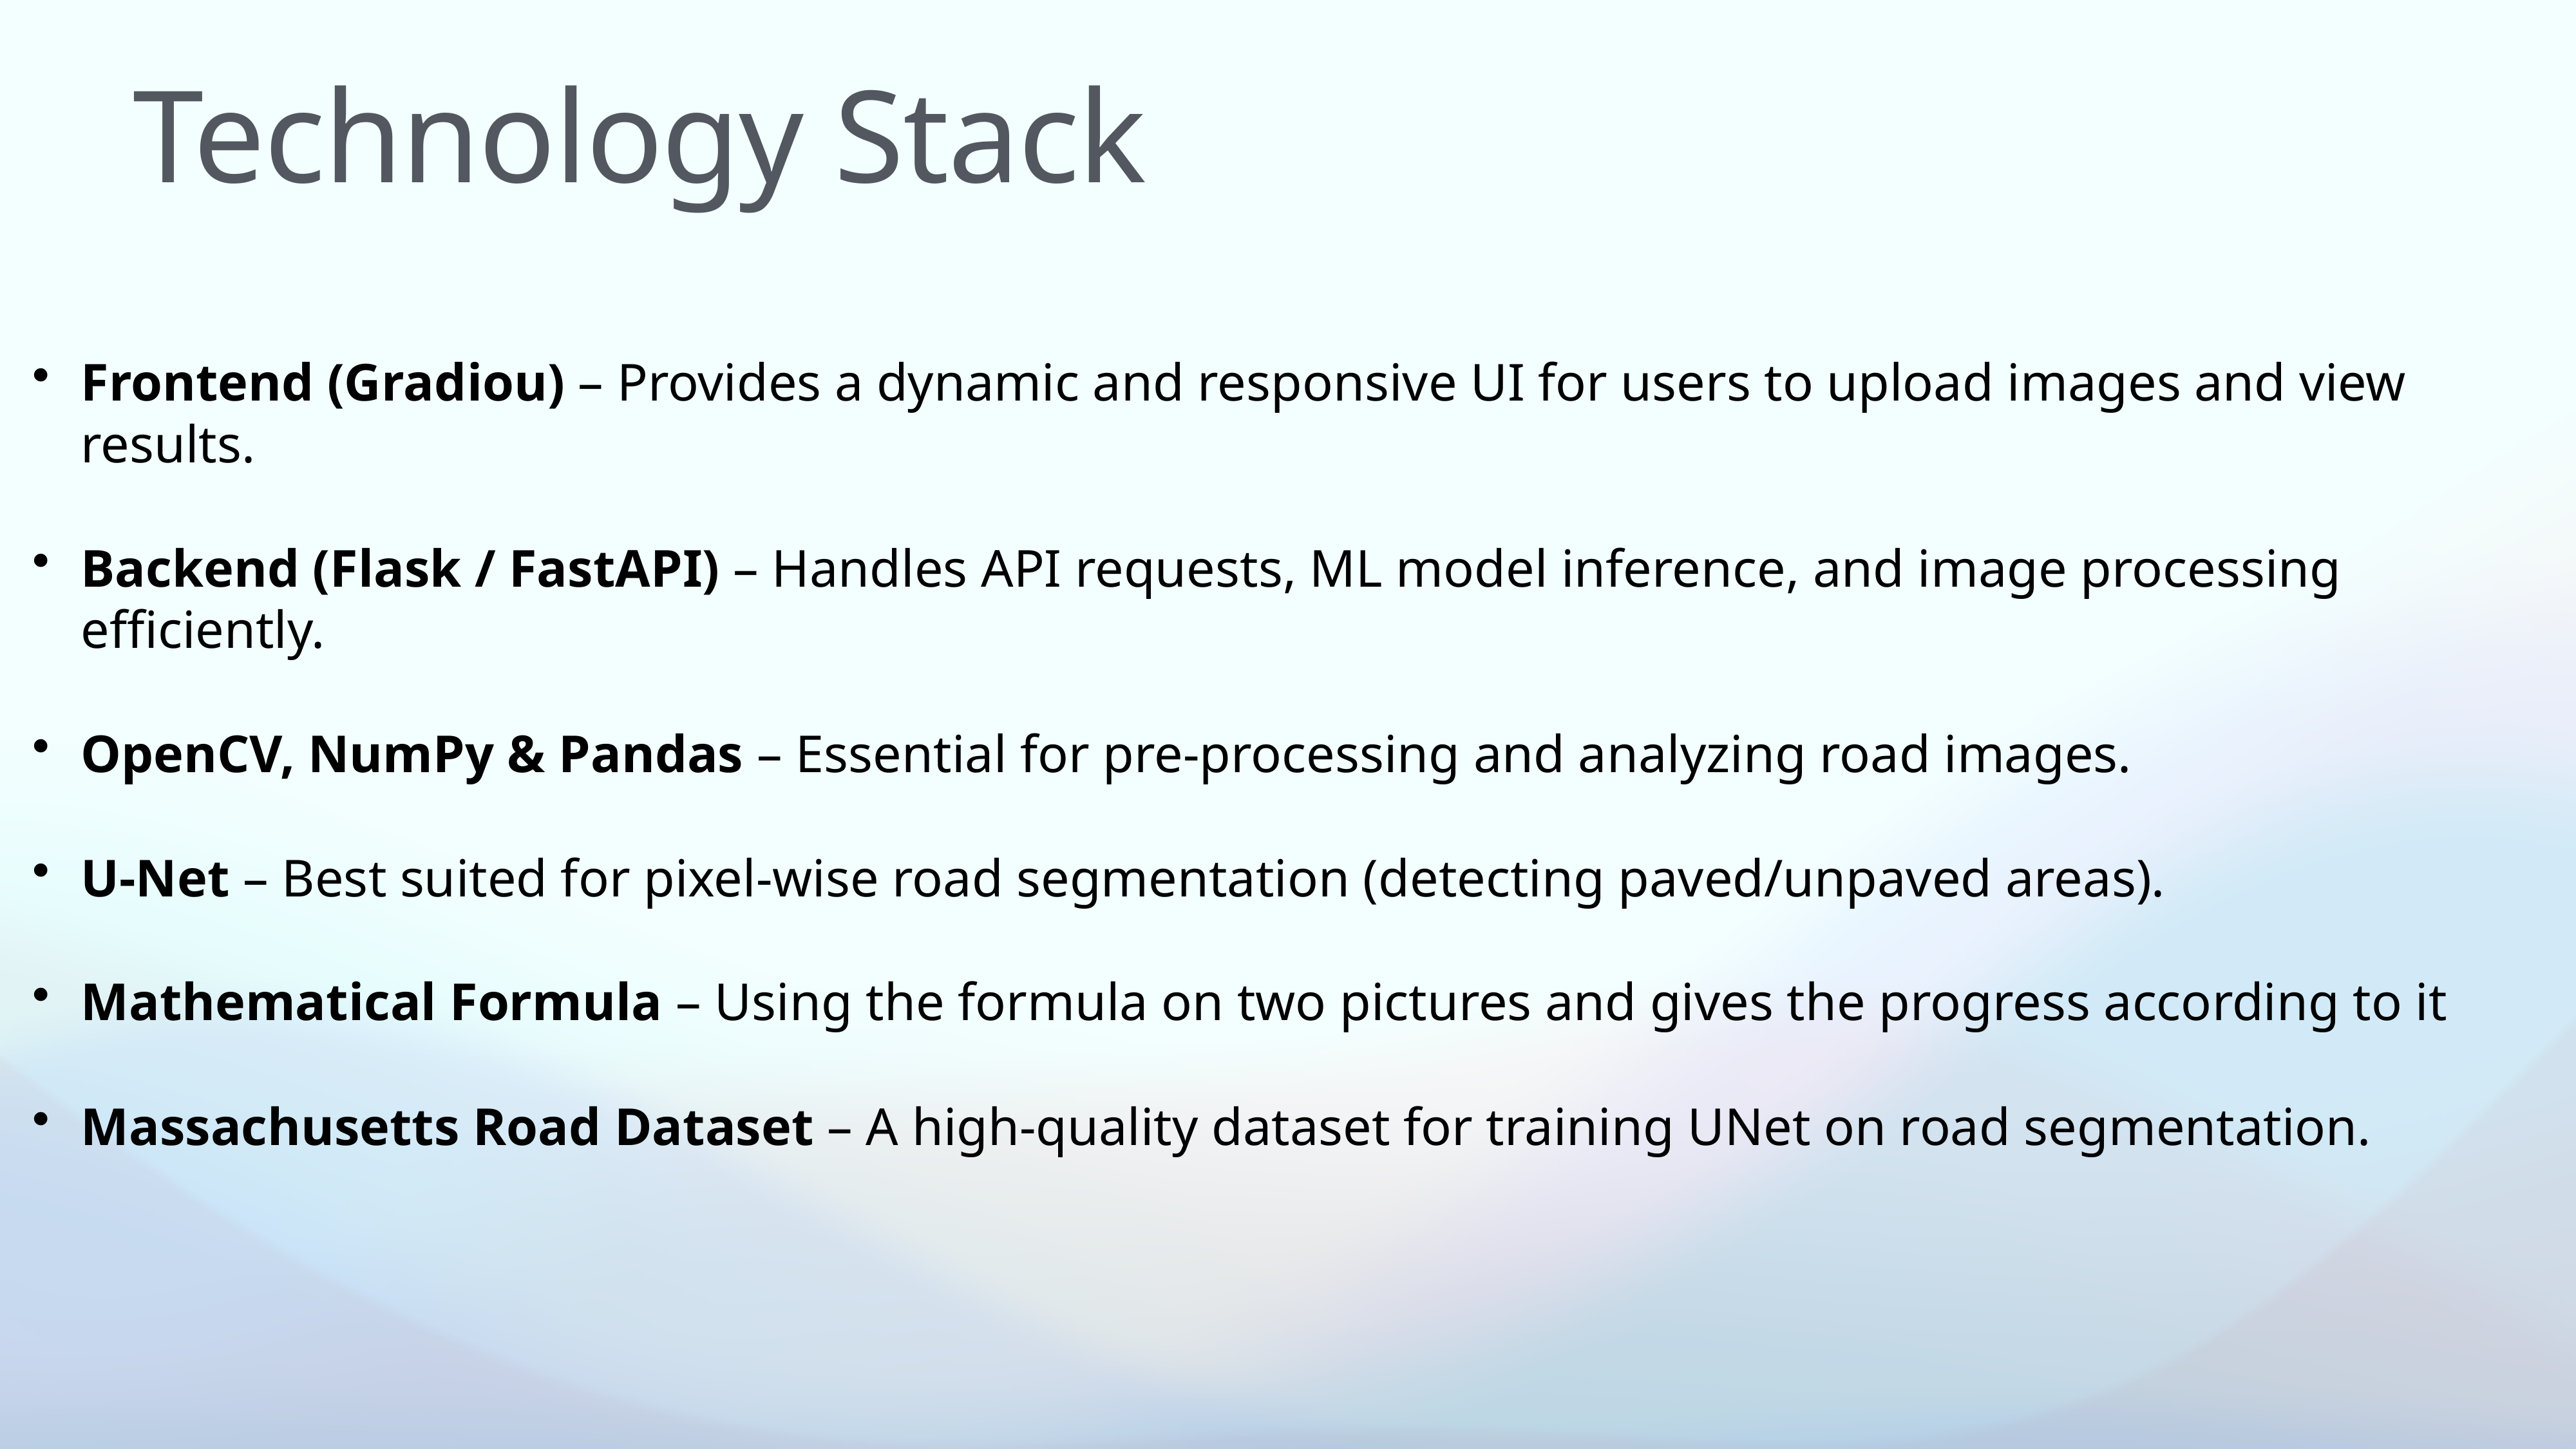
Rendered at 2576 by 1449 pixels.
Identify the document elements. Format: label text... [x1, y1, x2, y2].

title Technology Stack [127, 66, 2449, 220]
list Frontend (Gradiou) – Provides a dynamic and responsive UI for users to upload images and view results. Backend (Flask / FastAPI) – Handles API requests, ML model inference, and image processing efficiently. OpenCV, NumPy & Pandas – Essential for pre-processing and analyzing road images. U-Net – Best suited for pixel-wise road segmentation (detecting paved/unpaved areas). Mathematical Formula – Using the formula on two pictures and gives the progress according to it Massachusetts Road Dataset – A high-quality dataset for training UNet on road segmentation. [26, 220, 2489, 1414]
picture [0, 0, 2576, 1449]
